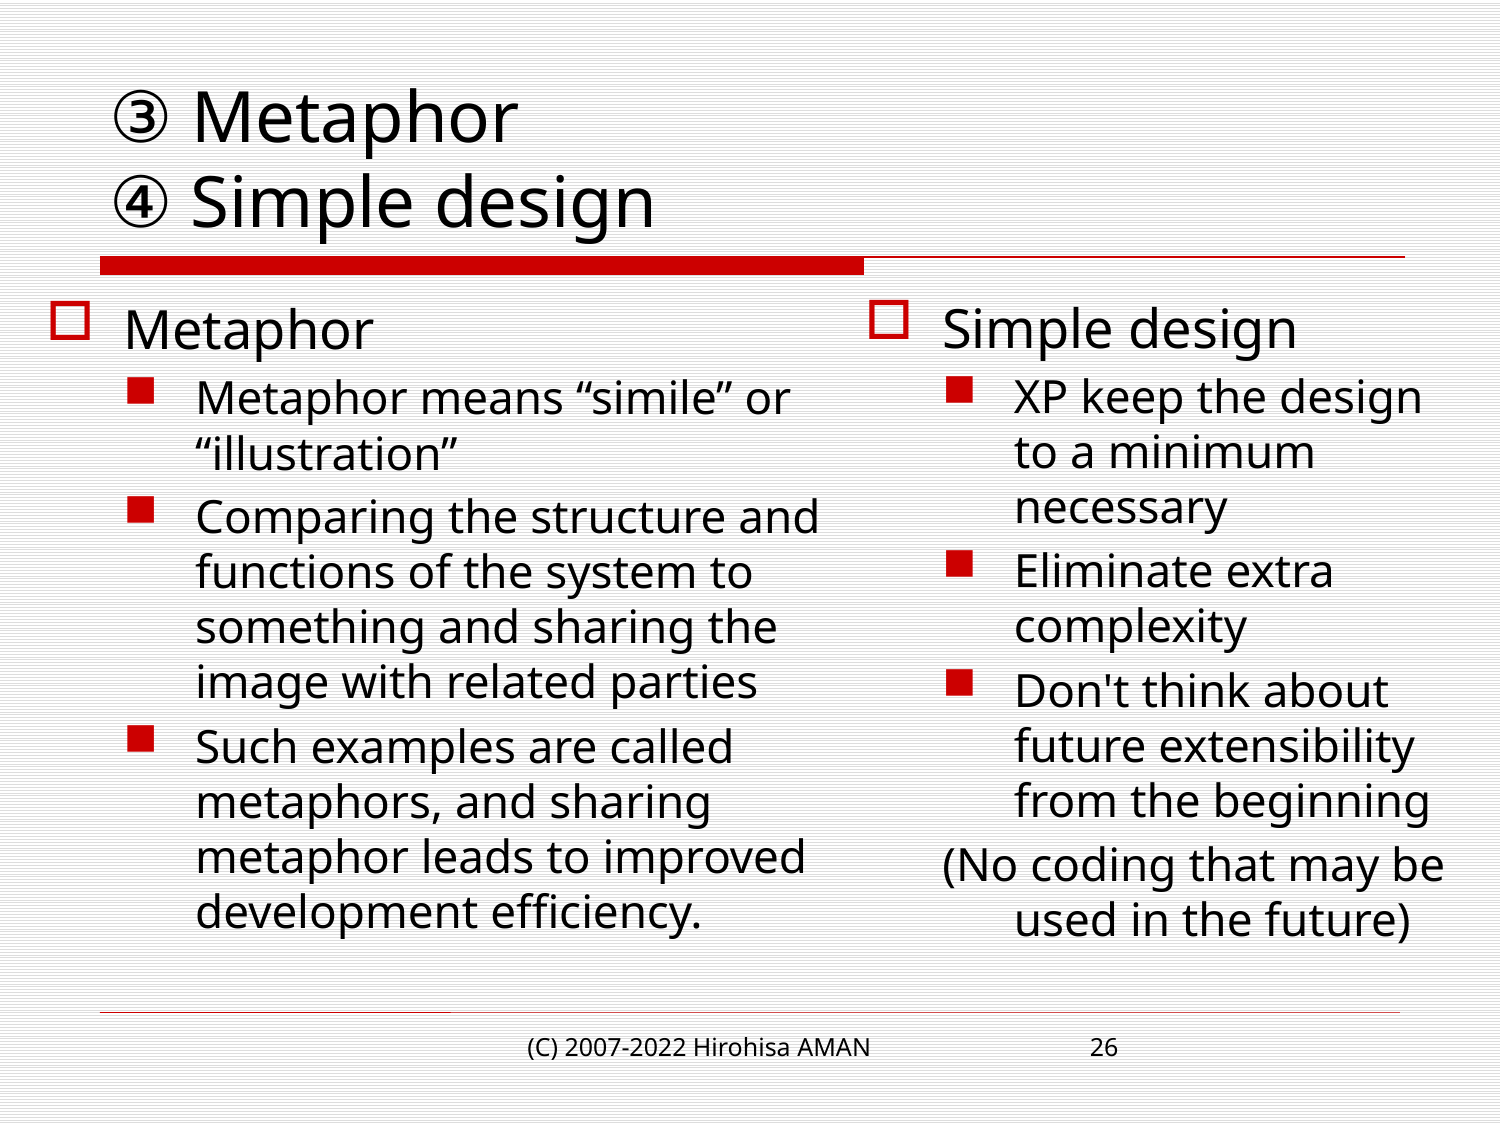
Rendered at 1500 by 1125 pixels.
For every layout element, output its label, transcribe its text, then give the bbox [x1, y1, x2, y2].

title ③ Metaphor ④ Simple design [93, 49, 1407, 250]
list Simple design XP keep the design to a minimum necessary Eliminate extra complexity Don't think about future extensibility from the beginning (No coding that may be used in the future) [849, 286, 1494, 987]
list Metaphor Metaphor means “simile” or “illustration” Comparing the structure and functions of the system to something and sharing the image with related parties Such examples are called metaphors, and sharing metaphor leads to improved development efficiency. [30, 287, 888, 988]
slide_number 26 [1074, 1024, 1401, 1103]
footer (C) 2007-2022 Hirohisa AMAN [512, 1024, 988, 1103]
